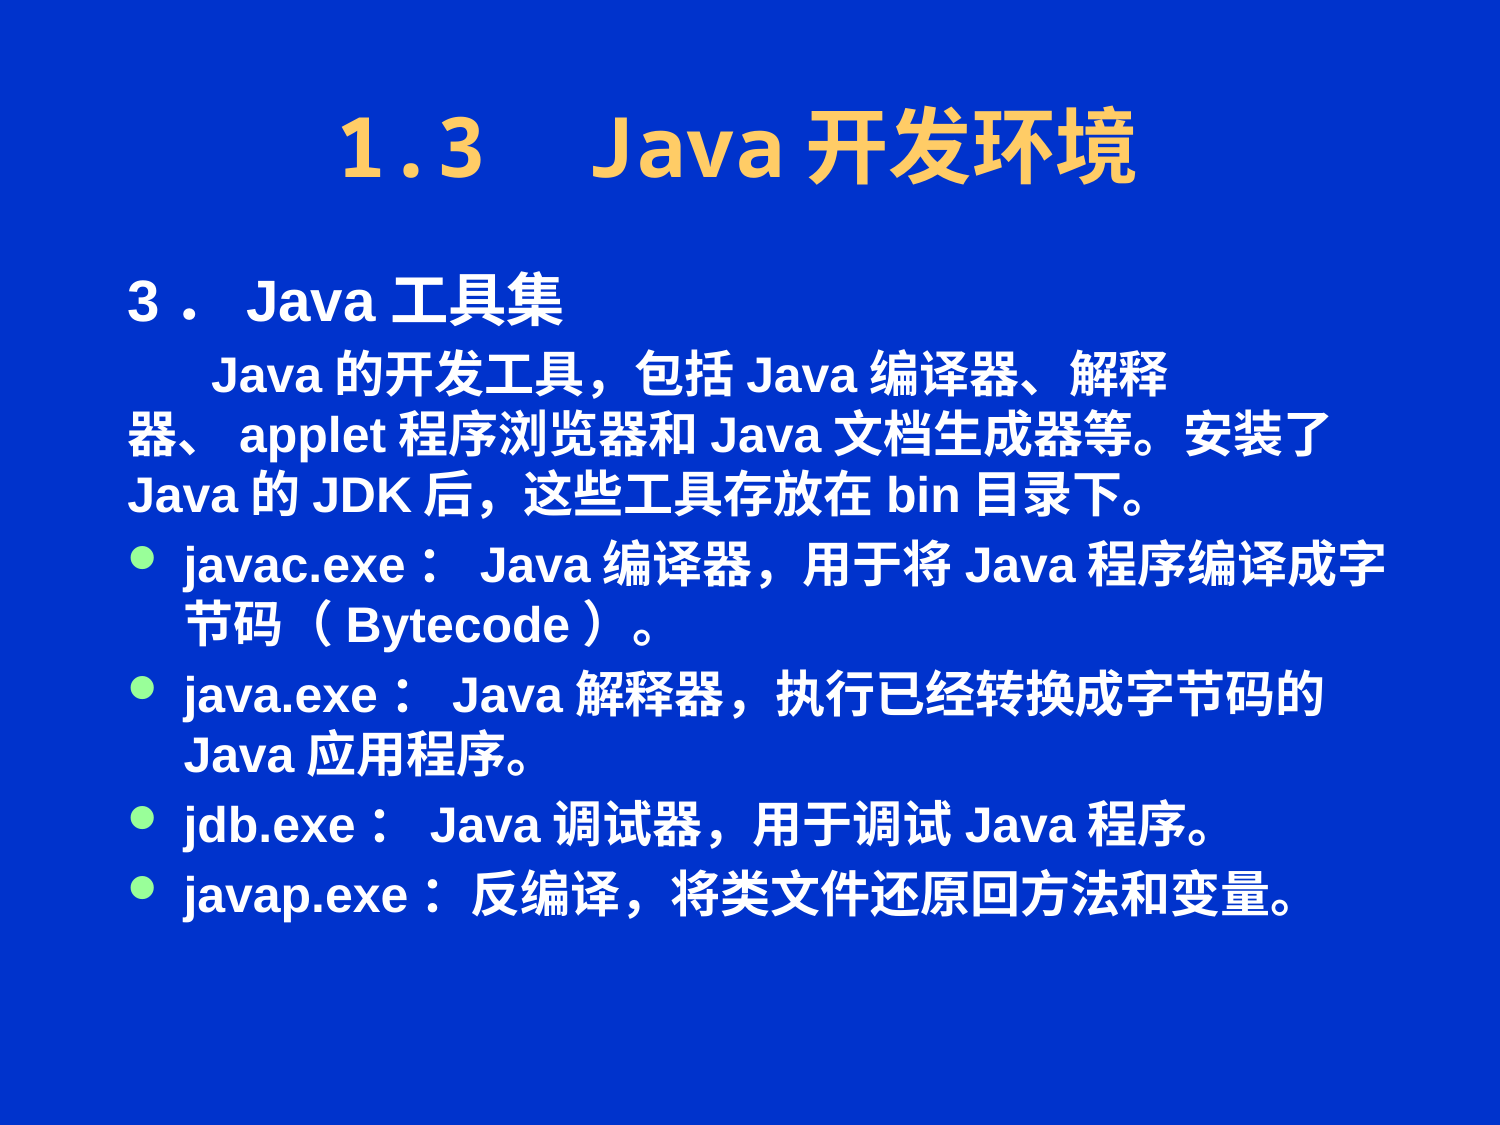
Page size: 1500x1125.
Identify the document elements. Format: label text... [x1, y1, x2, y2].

title 1.3 Java开发环境 [99, 50, 1375, 238]
list 3．Java工具集 Java的开发工具，包括Java编译器、解释器、applet程序浏览器和Java文档生成器等。安装了Java的JDK后，这些工具存放在bin目录下。 javac.exe：Java编译器，用于将Java程序编译成字节码（Bytecode）。 java.exe：Java解释器，执行已经转换成字节码的Java应用程序。 jdb.exe：Java调试器，用于调试Java程序。 javap.exe：反编译，将类文件还原回方法和变量。 [112, 255, 1424, 977]
